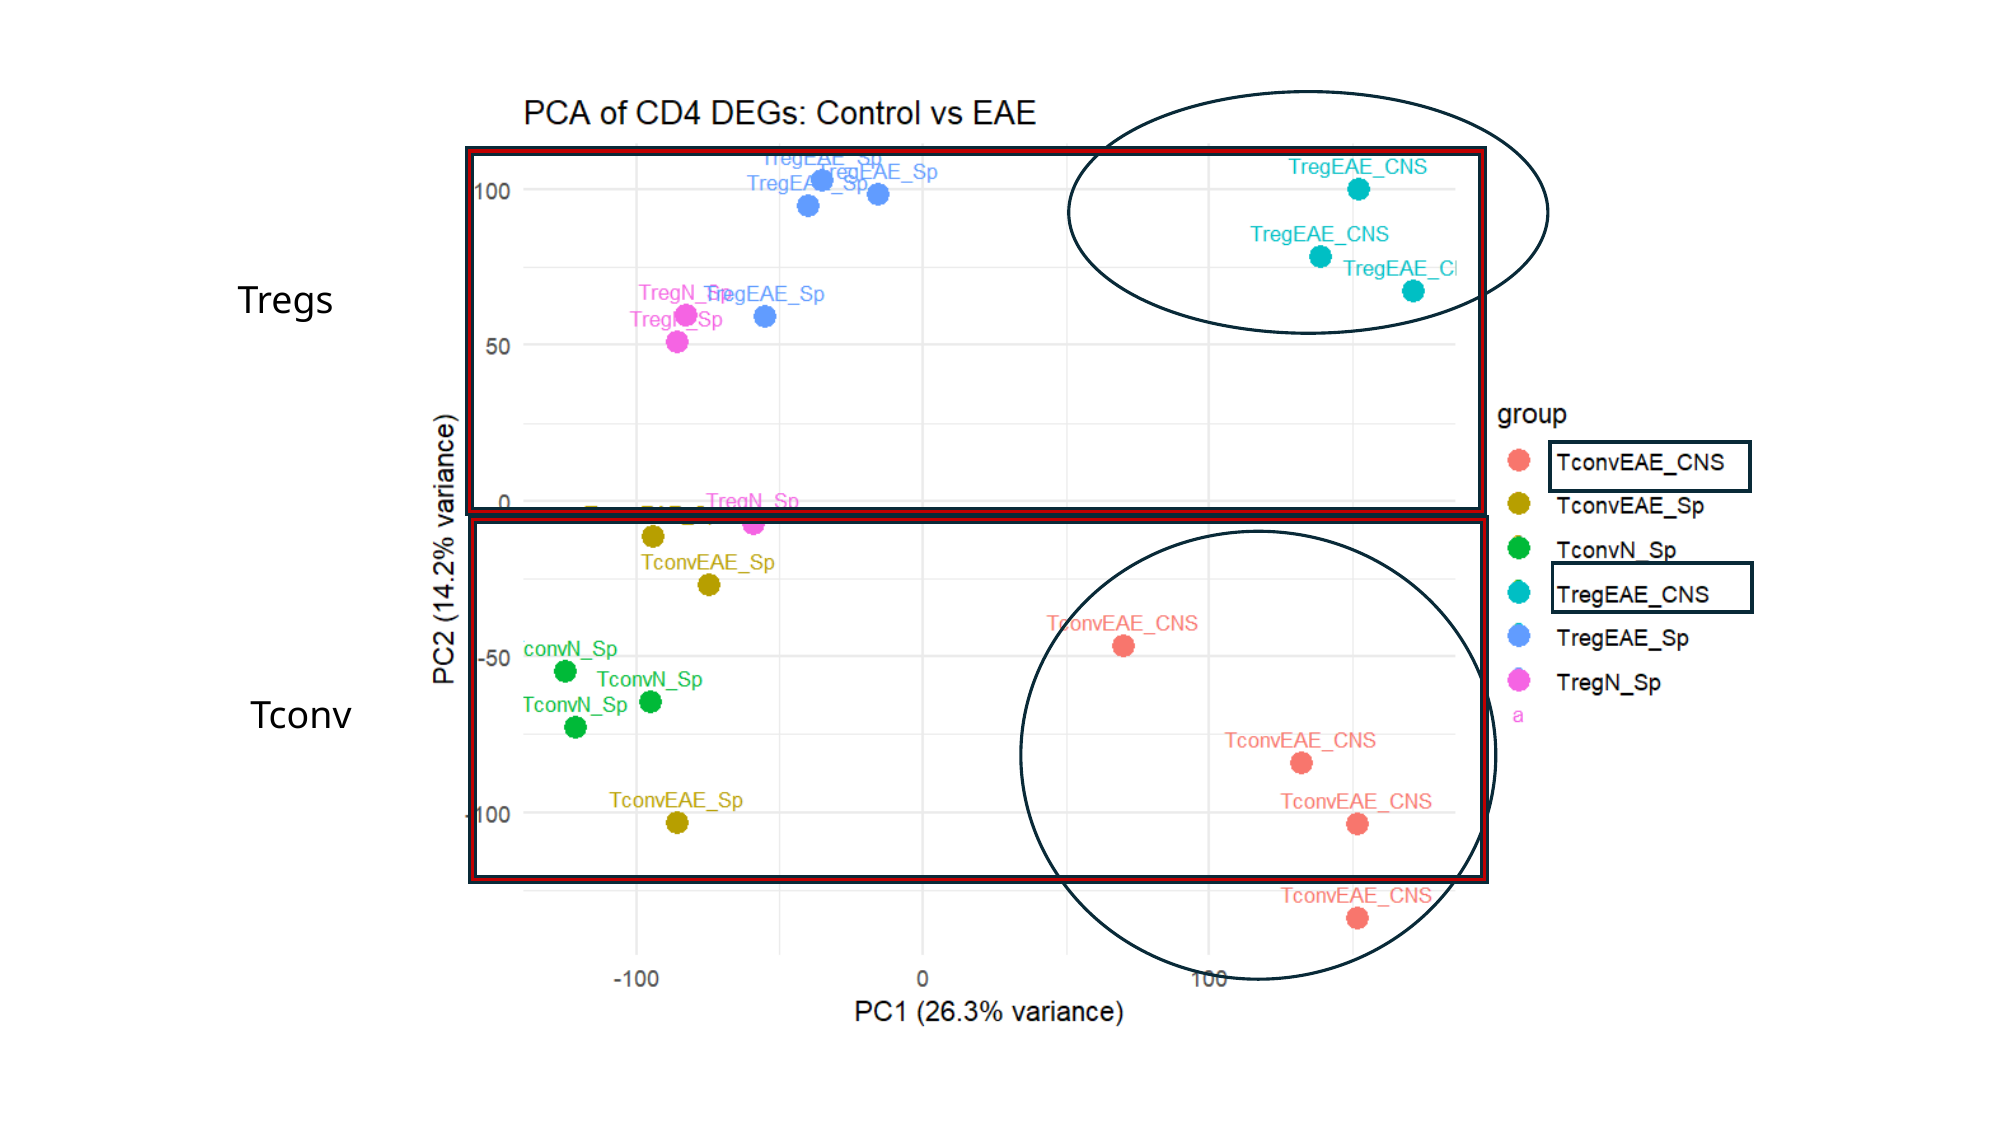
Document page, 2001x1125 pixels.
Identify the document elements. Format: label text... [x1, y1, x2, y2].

text_box Tconv [235, 684, 417, 744]
picture [417, 85, 1753, 1040]
text_box Tregs [222, 268, 417, 329]
